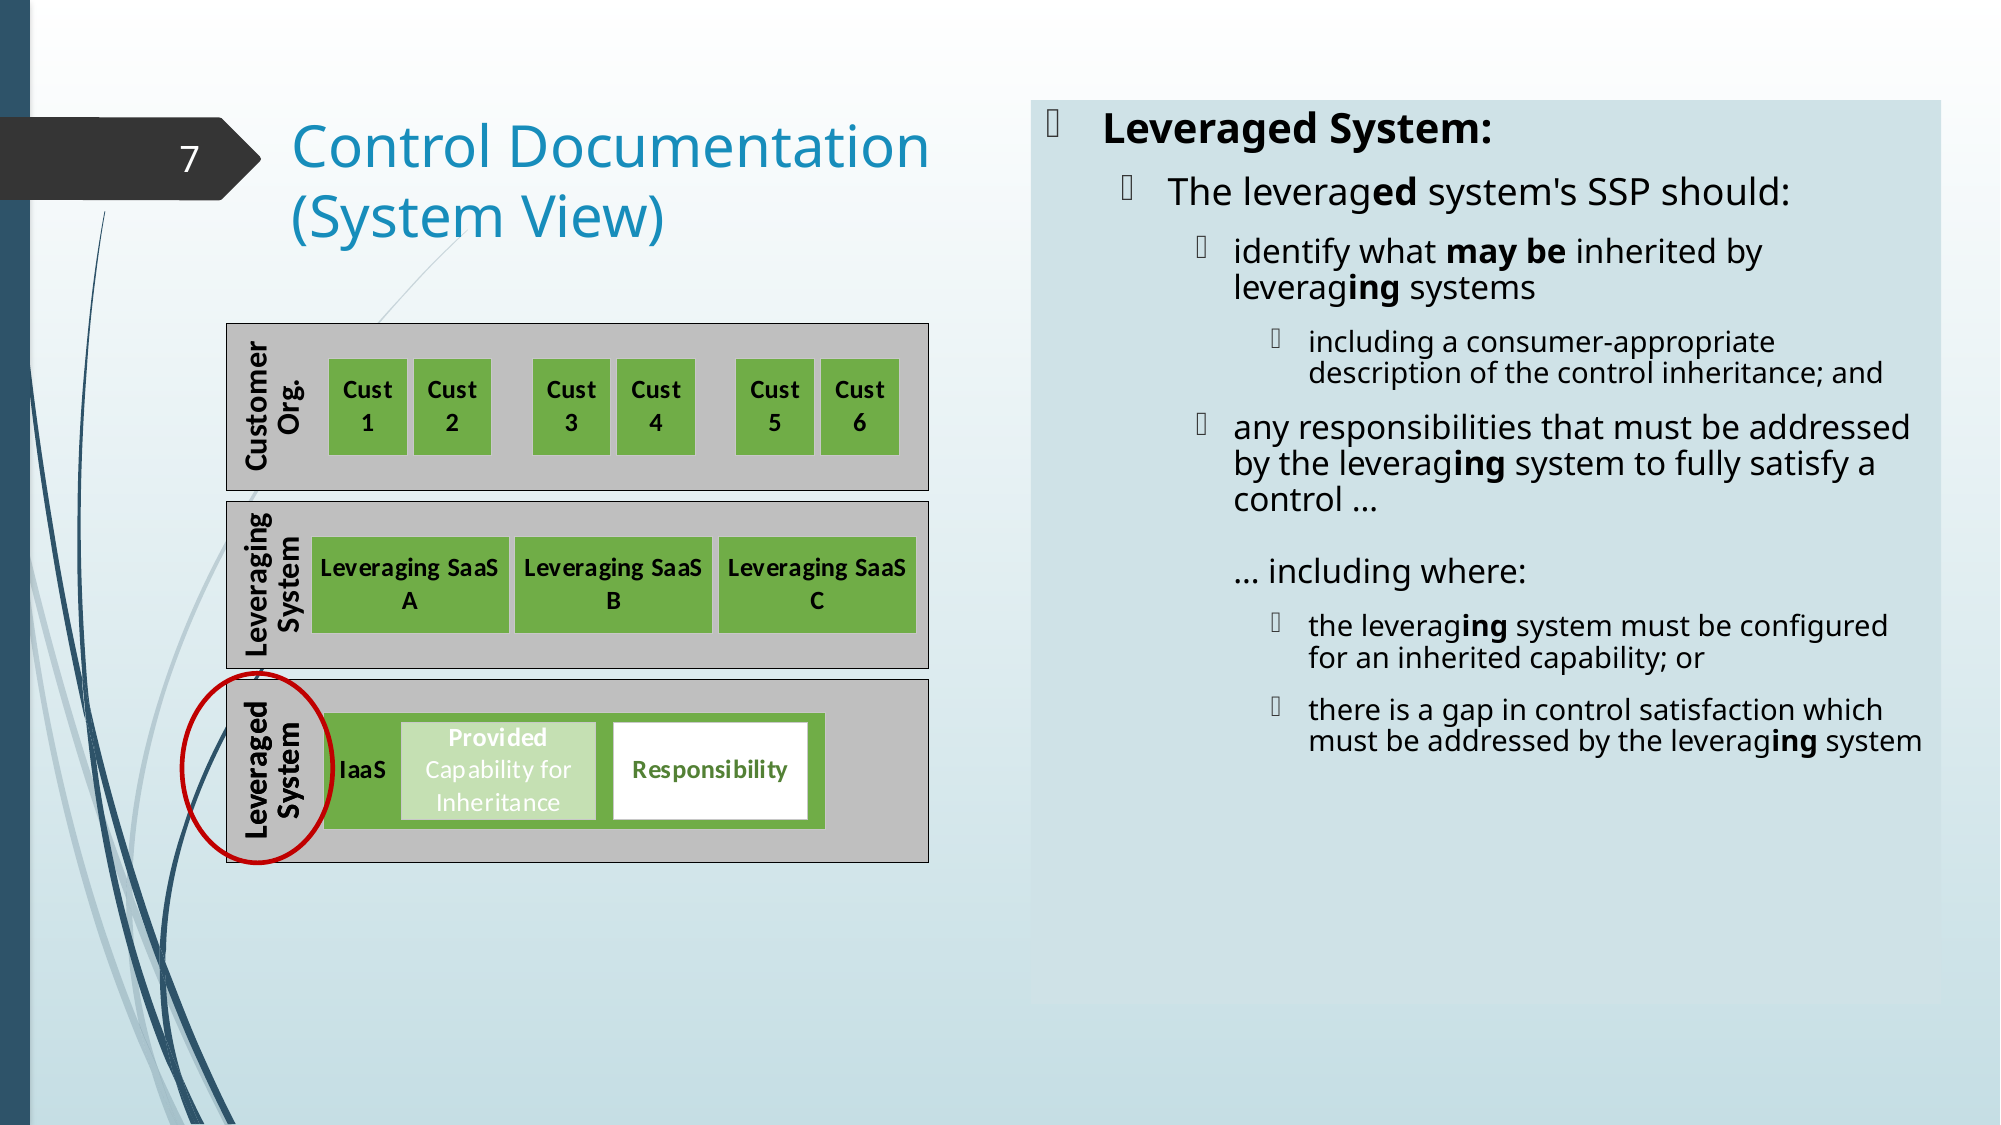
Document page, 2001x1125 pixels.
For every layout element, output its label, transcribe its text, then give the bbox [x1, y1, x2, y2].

slide_number 7 [87, 129, 216, 190]
text_box [180, 687, 216, 849]
picture [221, 314, 931, 865]
list Leveraged System: The leveraged system's SSP should: identify what may be inherited by leveraging systems including a consumer-appropriate description of the control inheritance; and any responsibilities that must be addressed by the leveraging system to fully satisfy a control … … including where: the leveraging system must be configured for an inherited capability; or there is a gap in control satisfaction which must be addressed by the leveraging system [1030, 100, 1942, 1005]
title Control Documentation (System View) [276, 102, 956, 313]
